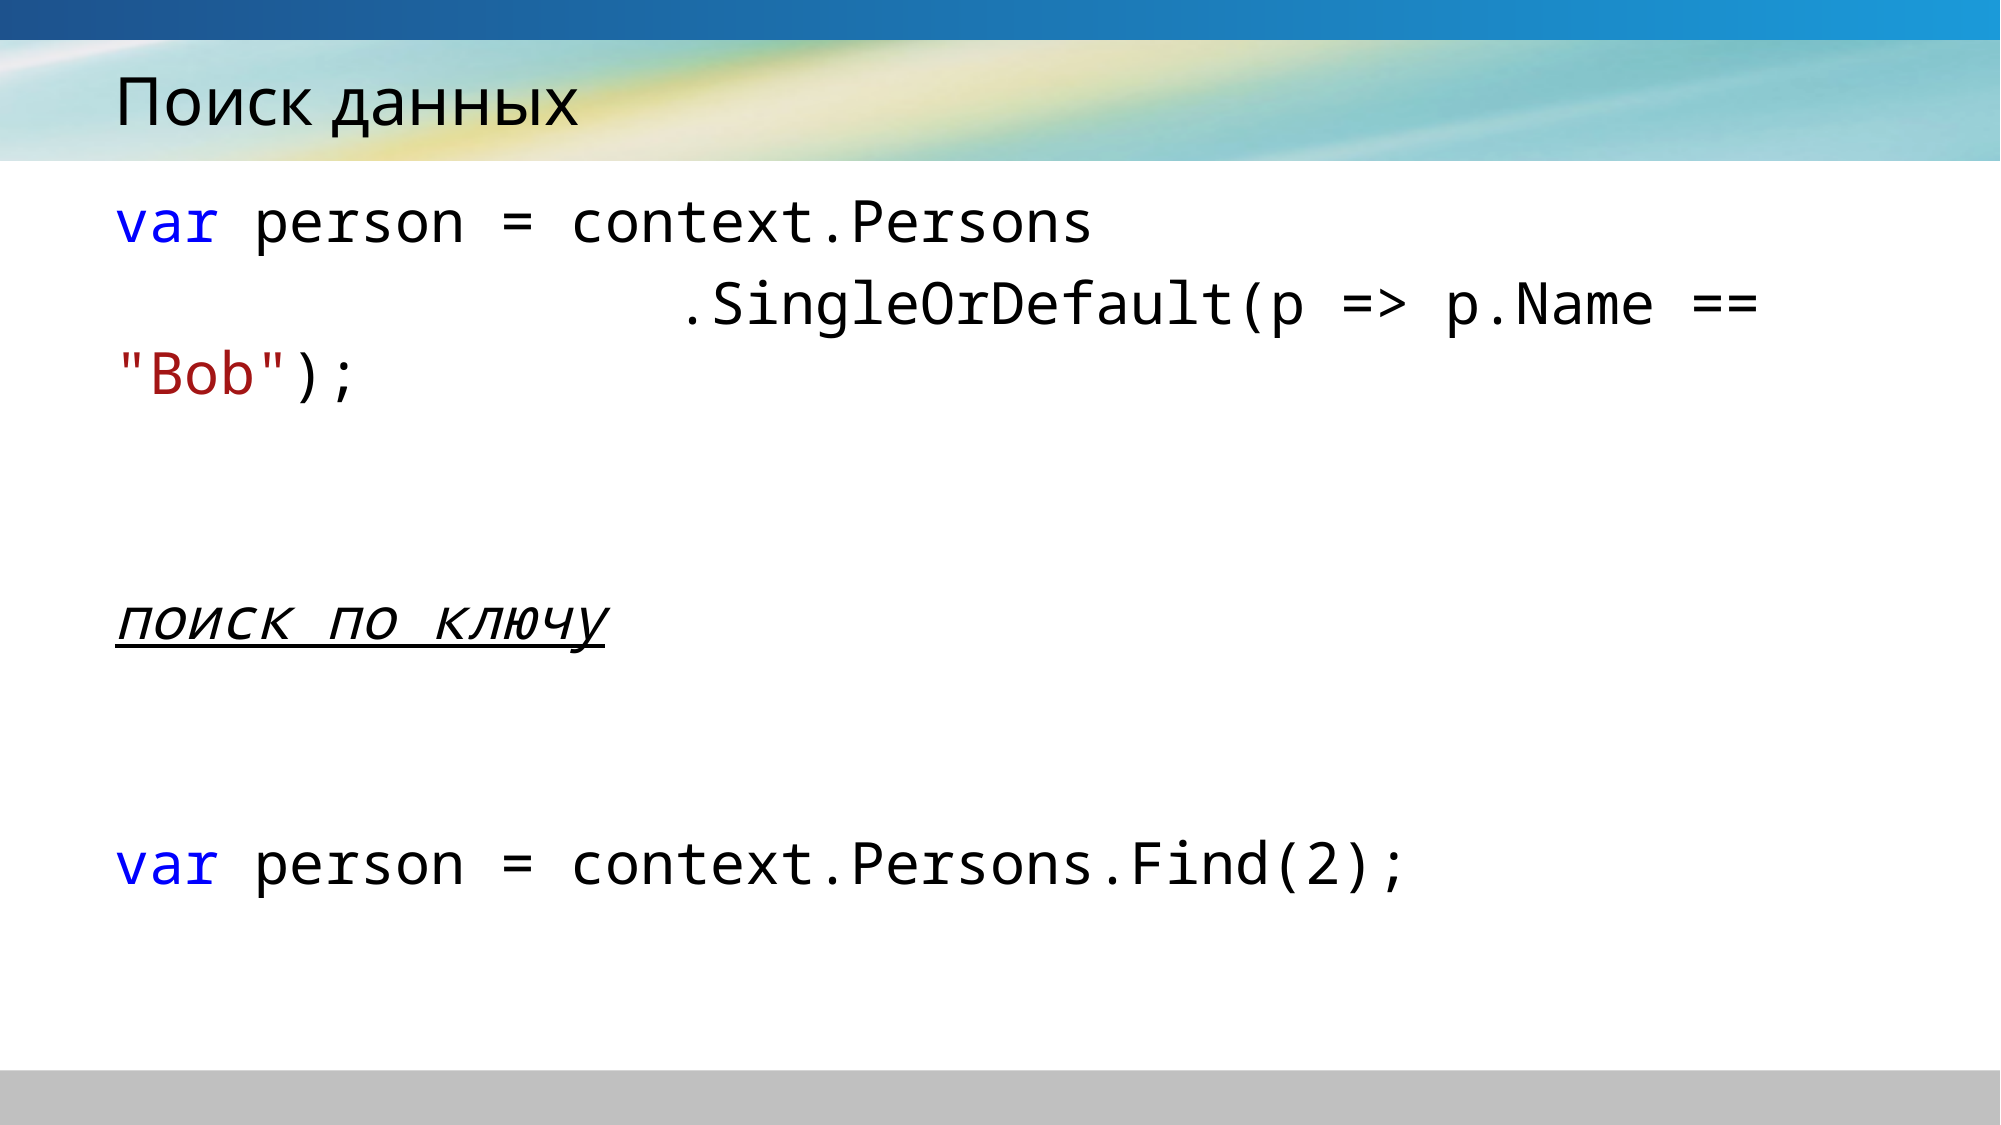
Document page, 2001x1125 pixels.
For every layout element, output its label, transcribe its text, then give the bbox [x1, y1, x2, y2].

list var person = context.Persons .SingleOrDefault(p => p.Name == "Bob"); поиск по ключу var person = context.Persons.Find(2); [99, 176, 1901, 1038]
picture [0, 39, 2000, 161]
title Поиск данных [99, 52, 1901, 145]
